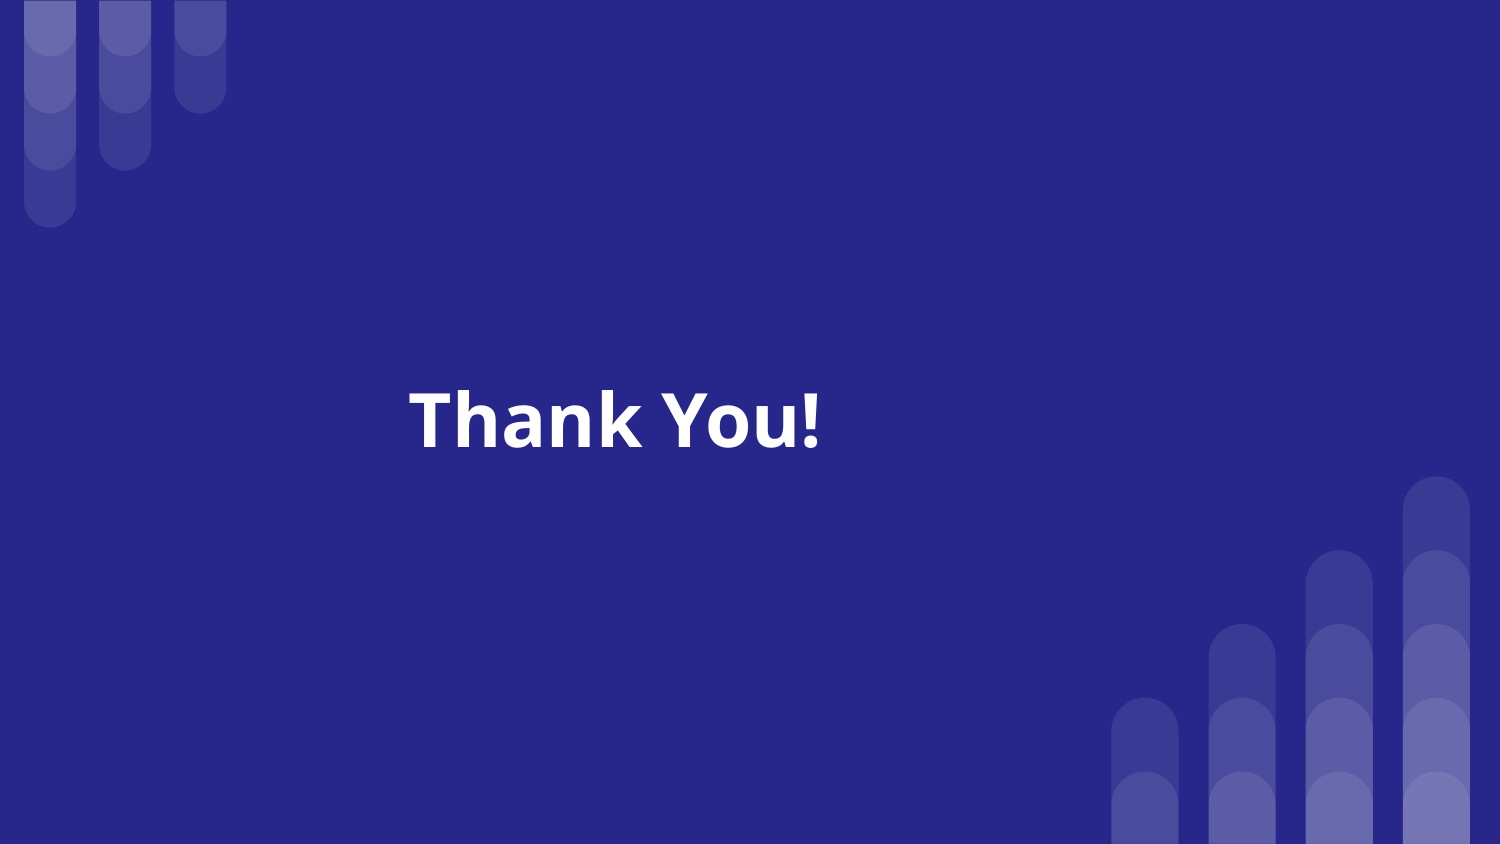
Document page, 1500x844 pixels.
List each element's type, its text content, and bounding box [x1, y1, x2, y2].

title Thank You! [135, 264, 1097, 572]
